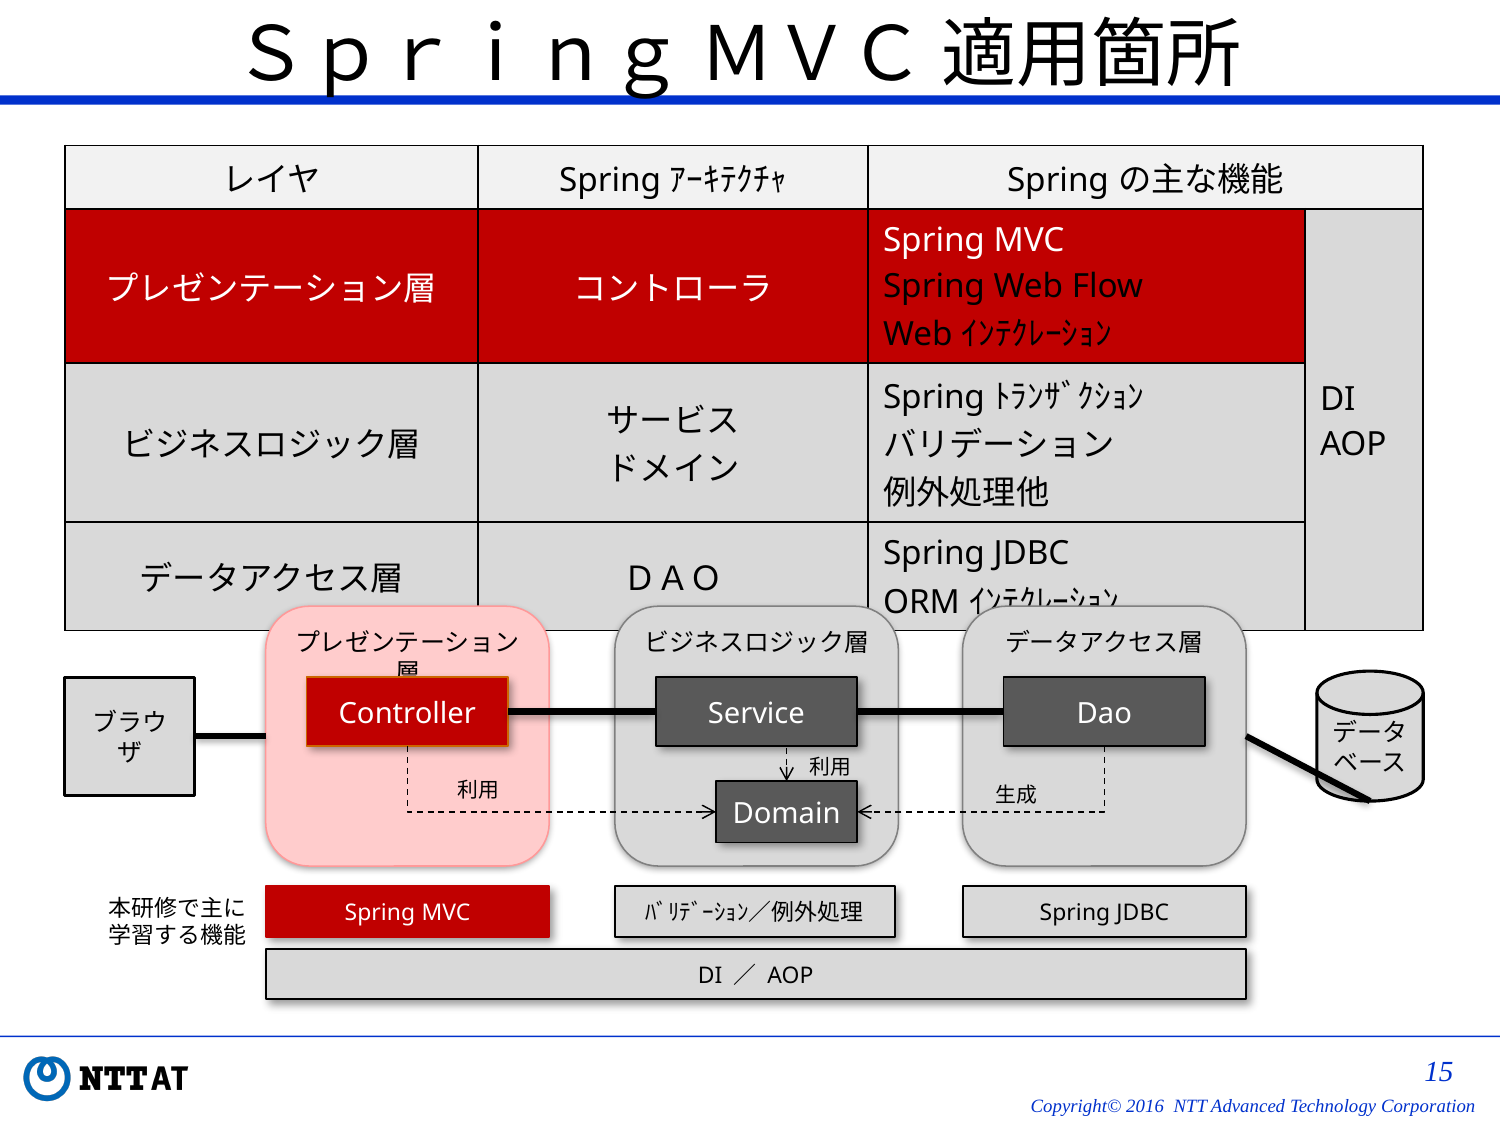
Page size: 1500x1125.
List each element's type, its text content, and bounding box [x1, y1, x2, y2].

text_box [528, 624, 595, 934]
text_box Service [655, 676, 858, 747]
text_box データベース [1314, 669, 1426, 804]
table_header レイヤ [66, 146, 477, 208]
text_box 本研修で主に学習する機能 [84, 886, 262, 956]
text_box プレゼンテーション層 [264, 605, 542, 867]
text_box ビジネスロジック層 [614, 605, 900, 707]
slide_number 14 [1391, 1056, 1455, 1083]
table_header Springの主な機能 [869, 146, 1422, 208]
text_box ブラウザ [63, 675, 197, 797]
text_box Spring JDBC [962, 886, 1247, 937]
table_cell プレゼンテーション層 [66, 210, 477, 362]
text_box 利用 [794, 746, 895, 786]
table_cell Springﾄﾗﾝｻﾞｸｼｮﾝ バリデーション 例外処理他 [869, 364, 1304, 521]
text_box ビジネスロジック層 [614, 724, 900, 867]
table_cell ビジネスロジック層 [66, 364, 477, 521]
table_cell ＤＡＯ [479, 523, 867, 630]
text_box DI ／ AOP [265, 948, 1247, 1000]
picture [0, 1038, 213, 1125]
text_box Spring MVC [265, 886, 523, 937]
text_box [947, 655, 1014, 903]
table_cell コントローラ [479, 210, 867, 362]
table_cell Spring MVC Spring Web Flow Webｲﾝﾃｸﾚｰｼｮﾝ [869, 210, 1304, 362]
table_header Springｱｰｷﾃｸﾁｬ [479, 146, 867, 208]
text_box Dao [1020, 676, 1206, 747]
title Ｓｐｒｉｎｇ ＭＶＣ 適用箇所 [112, 0, 1363, 100]
text_box ﾊﾞﾘﾃﾞｰｼｮﾝ／例外処理 [614, 886, 895, 937]
table_cell Spring JDBC ORMｲﾝﾃｸﾚｰｼｮﾝ [869, 523, 1304, 630]
text_box Domain [715, 780, 858, 843]
table_cell データアクセス層 [66, 523, 477, 630]
text_box 生成 [1020, 773, 1081, 814]
text_box Controller [306, 676, 509, 747]
text_box 利用 [442, 768, 523, 809]
text_box データアクセス層 [961, 605, 1247, 867]
table_cell DI AOP [1306, 210, 1422, 630]
table_cell サービス ドメイン [479, 364, 867, 521]
